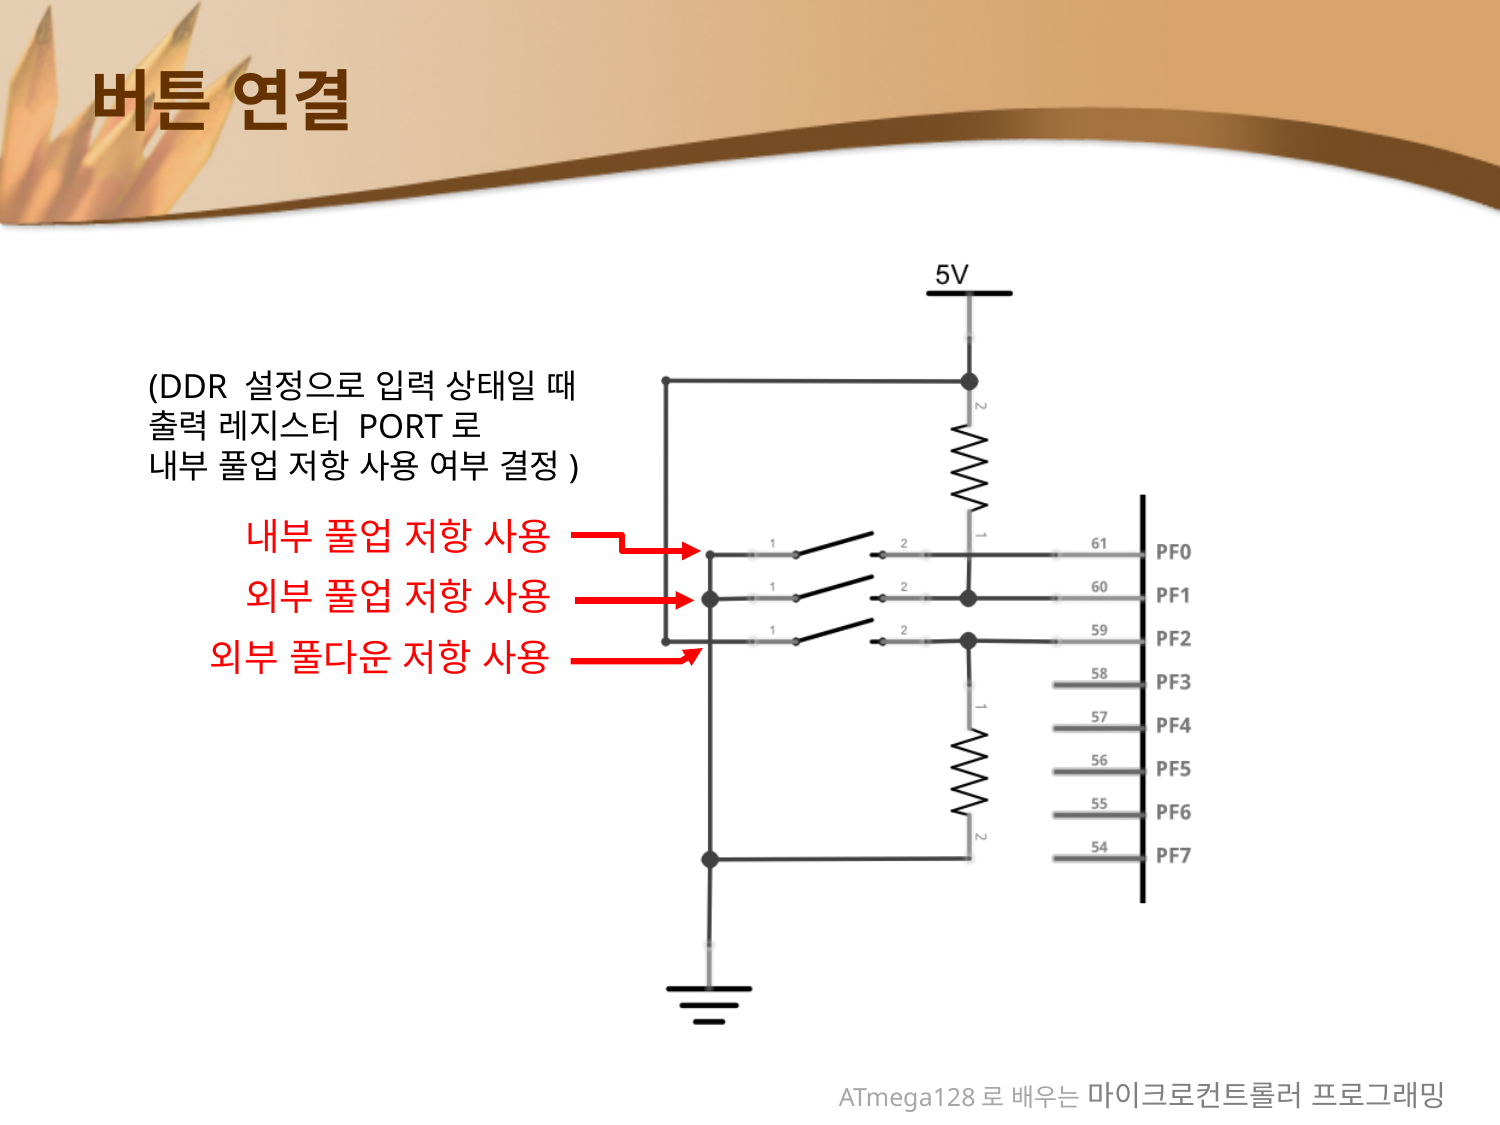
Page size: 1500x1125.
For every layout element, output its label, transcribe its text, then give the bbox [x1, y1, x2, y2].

text_box 내부 풀업 저항 사용 [230, 505, 568, 565]
text_box 외부 풀업 저항 사용 [230, 565, 568, 626]
text_box [570, 655, 626, 664]
title 버튼 연결 [75, 47, 1376, 150]
text_box 외부 풀다운 저항 사용 [194, 626, 567, 686]
text_box [574, 598, 626, 603]
text_box [570, 533, 626, 553]
picture [0, 0, 1500, 1125]
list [631, 243, 1201, 1036]
text_box (DDR 설정으로 입력 상태일 때 출력 레지스터 PORT로 내부 풀업 저항 사용 여부 결정) [133, 357, 594, 493]
